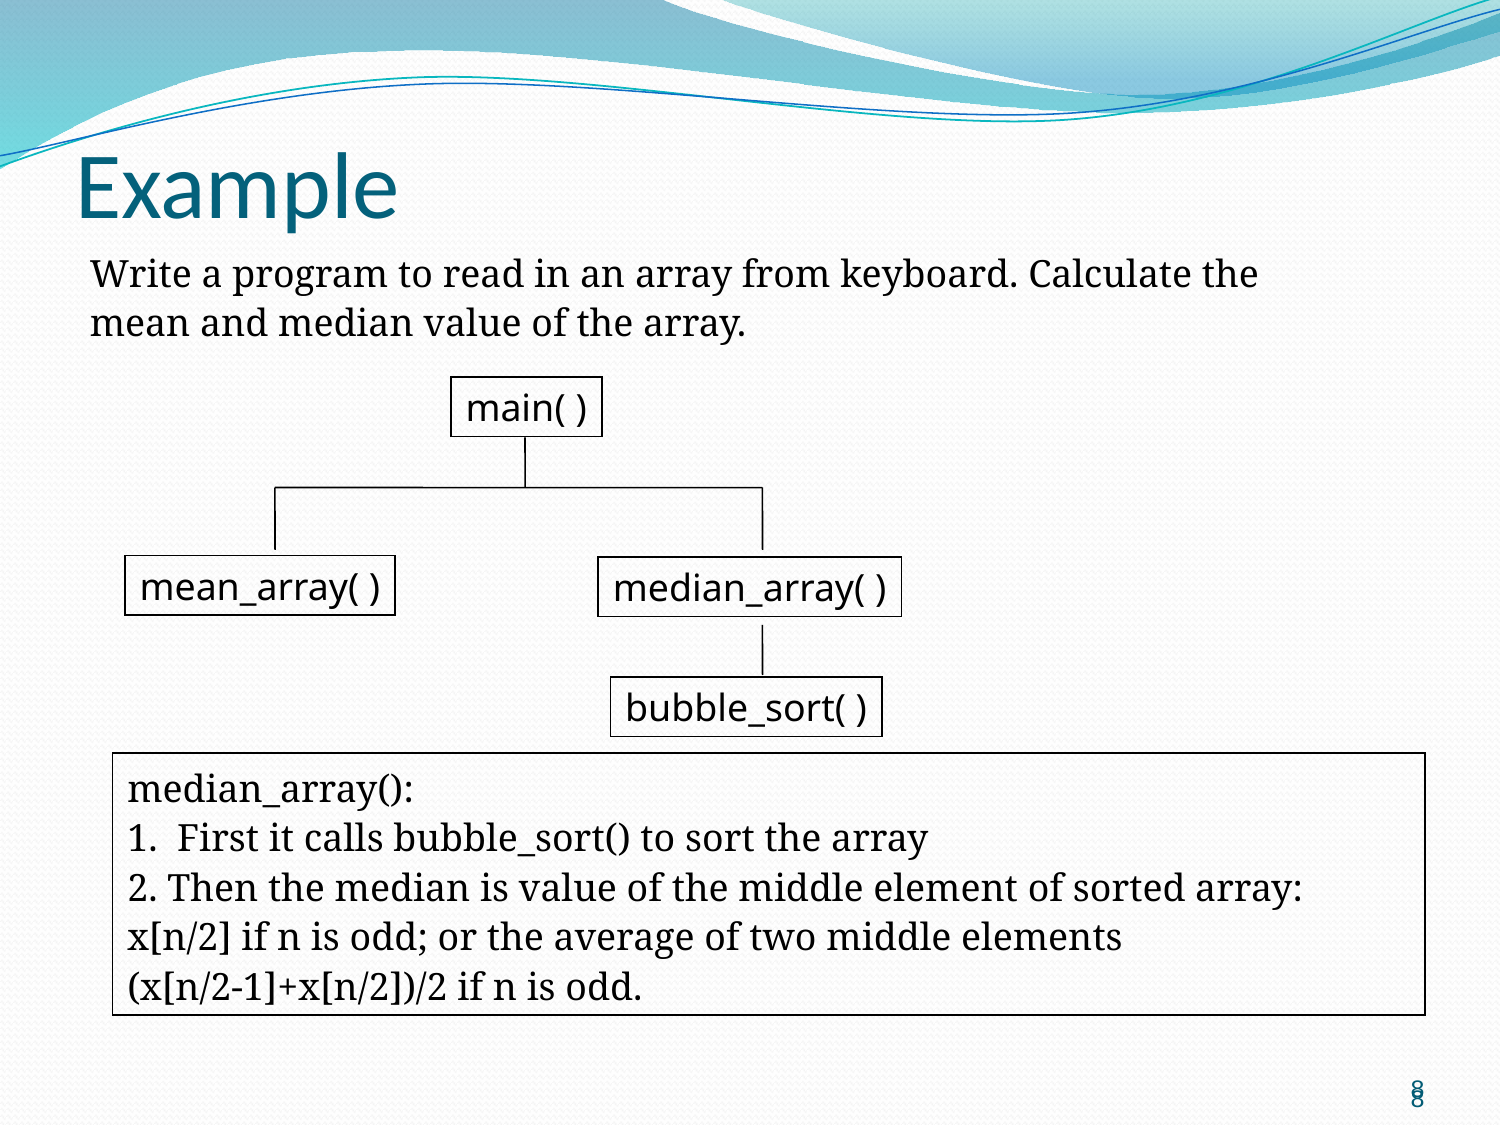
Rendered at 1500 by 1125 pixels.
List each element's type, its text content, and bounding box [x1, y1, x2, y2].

text_box mean_array( ) [124, 555, 396, 616]
title Example [75, 115, 1425, 238]
text_box 8 [1112, 1037, 1425, 1113]
text_box median_array(): 1. First it calls bubble_sort() to sort the array 2. Then the median is value of the middle element of sorted array: x[n/2] if n is odd; or the average of two middle elements (x[n/2-1]+x[n/2])/2 if n is odd. [112, 752, 1425, 1015]
text_box bubble_sort( ) [610, 676, 882, 737]
text_box median_array( ) [598, 556, 902, 617]
text_box Write a program to read in an array from keyboard. Calculate the mean and median value of the array. [74, 237, 1350, 352]
text_box main( ) [450, 376, 602, 437]
